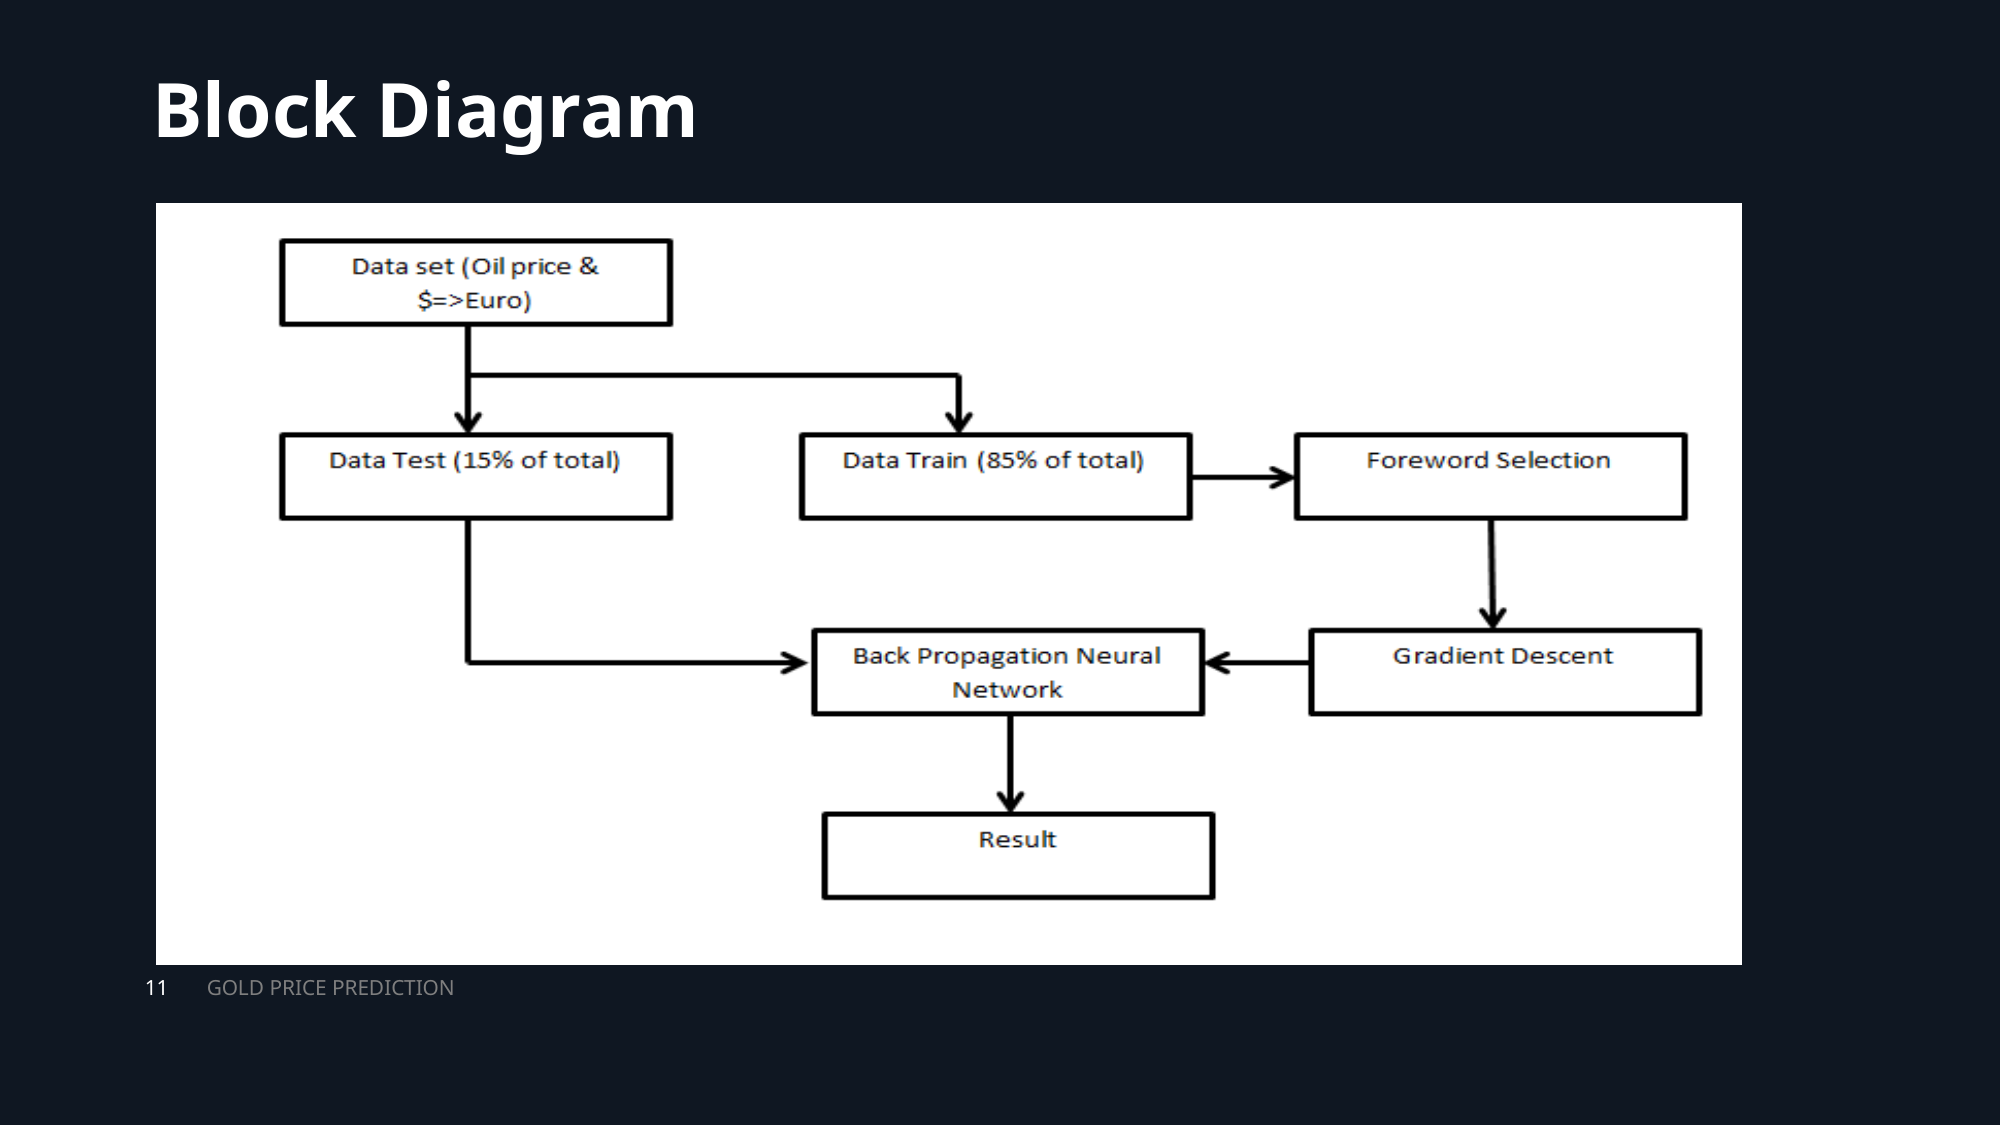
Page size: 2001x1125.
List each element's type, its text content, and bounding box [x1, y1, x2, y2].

footer GOLD PRICE PREDICTION [191, 976, 671, 1014]
slide_number 11 [127, 964, 186, 1014]
picture [156, 203, 1742, 965]
title Block Diagram [137, 59, 1863, 167]
